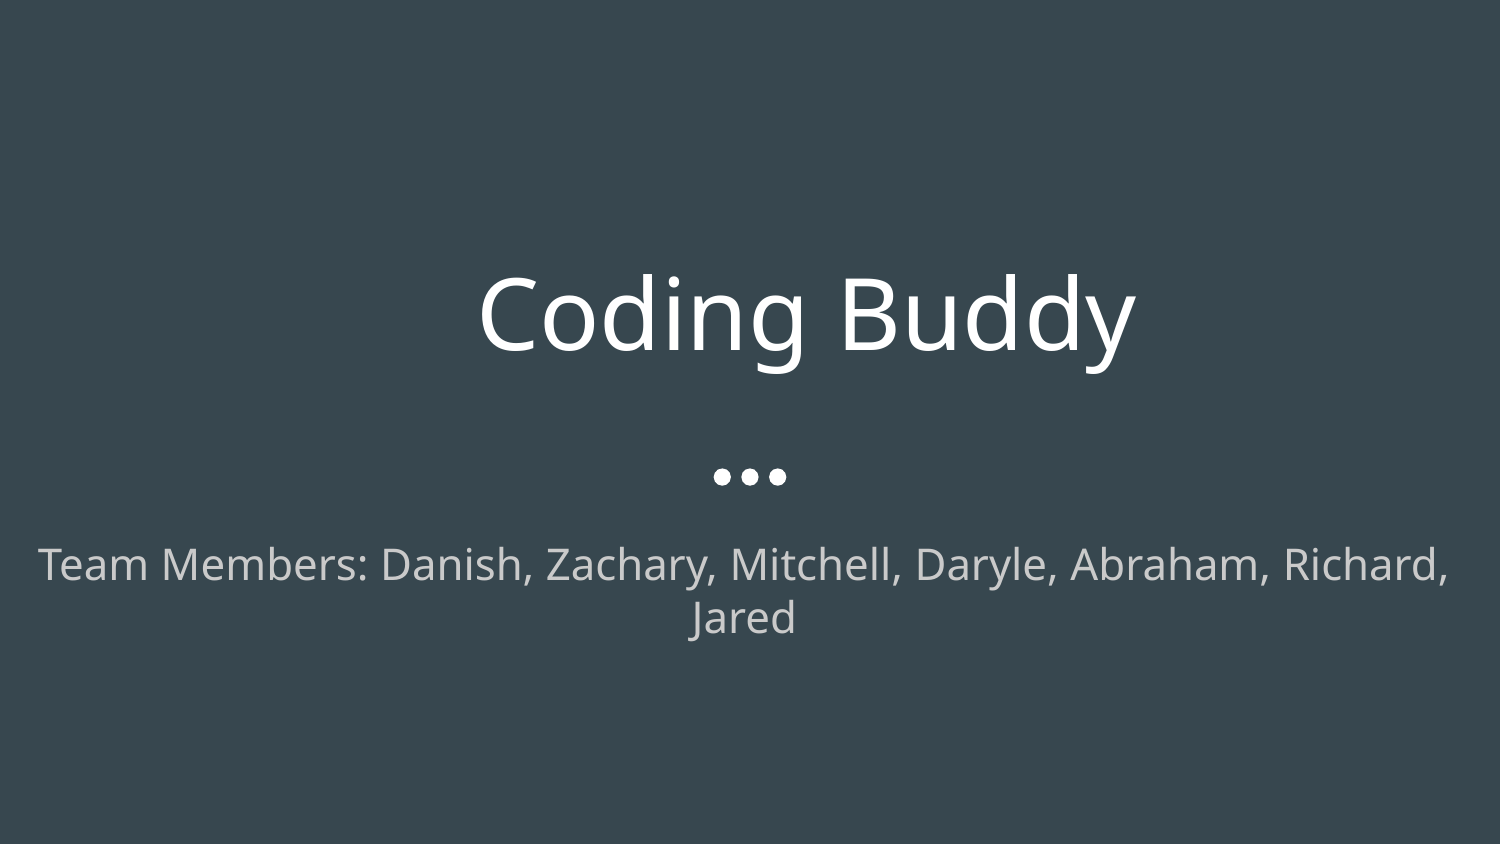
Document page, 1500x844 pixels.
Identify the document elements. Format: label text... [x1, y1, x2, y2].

subtitle Team Members: Danish, Zachary, Mitchell, Daryle, Abraham, Richard, Jared [16, 522, 1472, 695]
title Coding Buddy [166, 101, 1447, 386]
